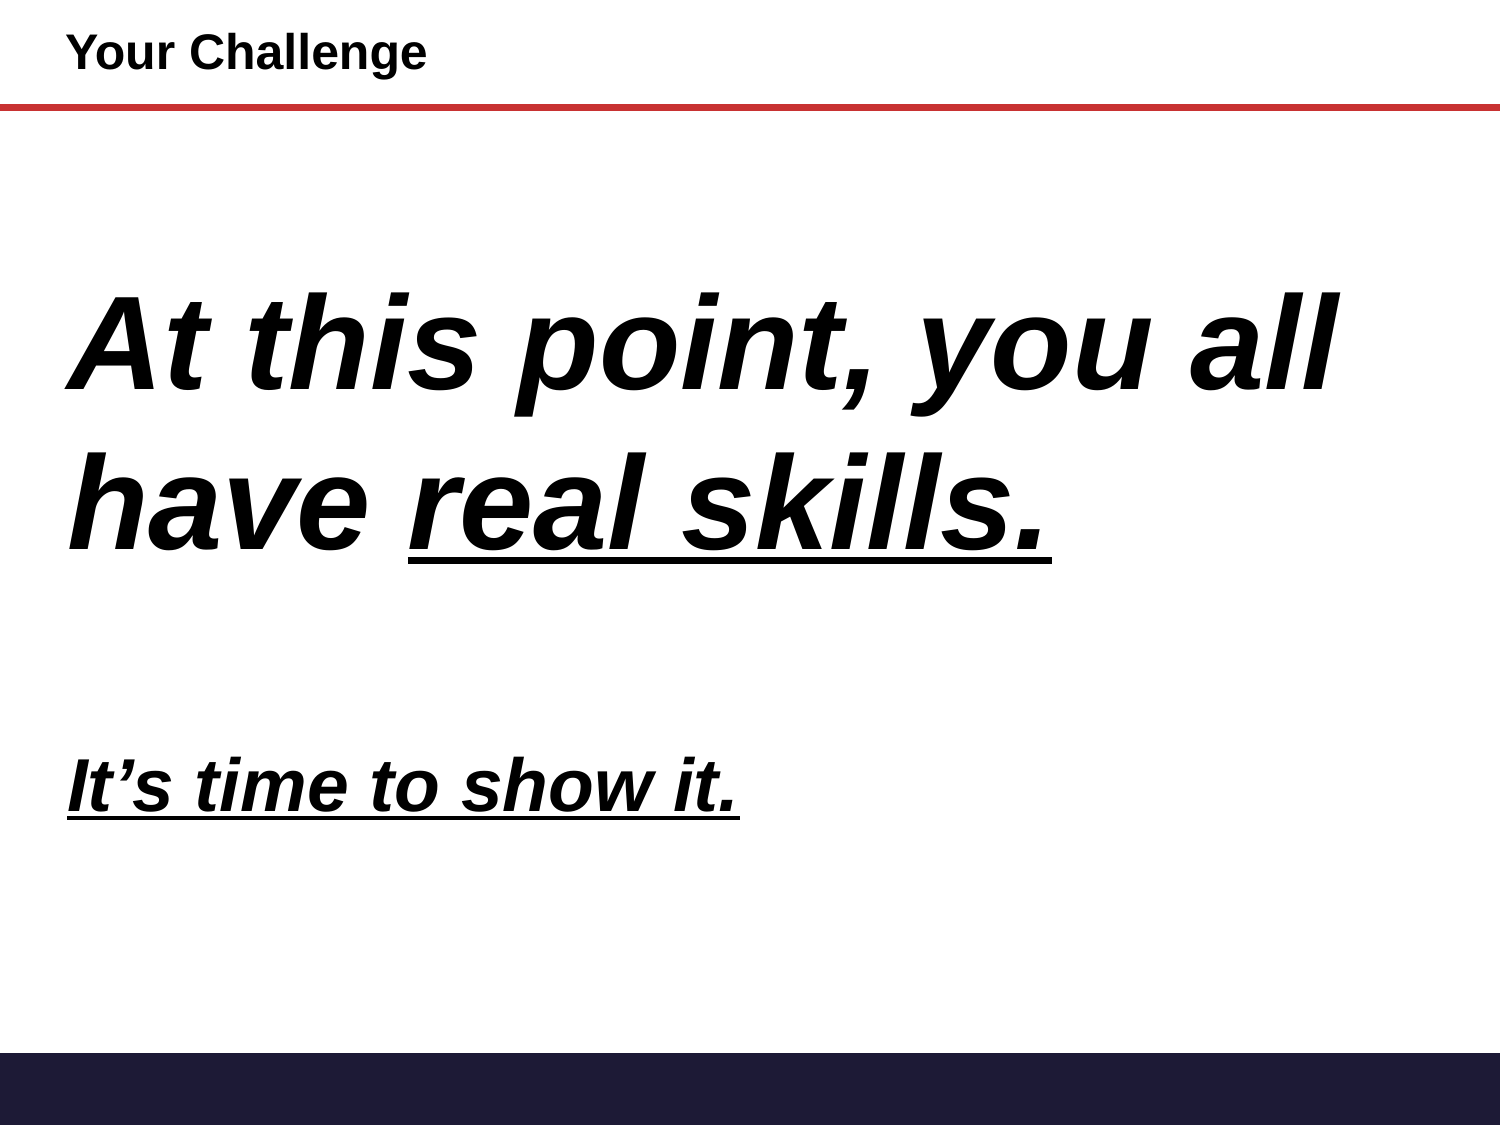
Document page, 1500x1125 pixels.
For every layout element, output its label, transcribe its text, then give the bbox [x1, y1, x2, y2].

title Your Challenge [50, 0, 948, 108]
text_box At this point, you all have real skills. It’s time to show it. [52, 248, 1421, 840]
